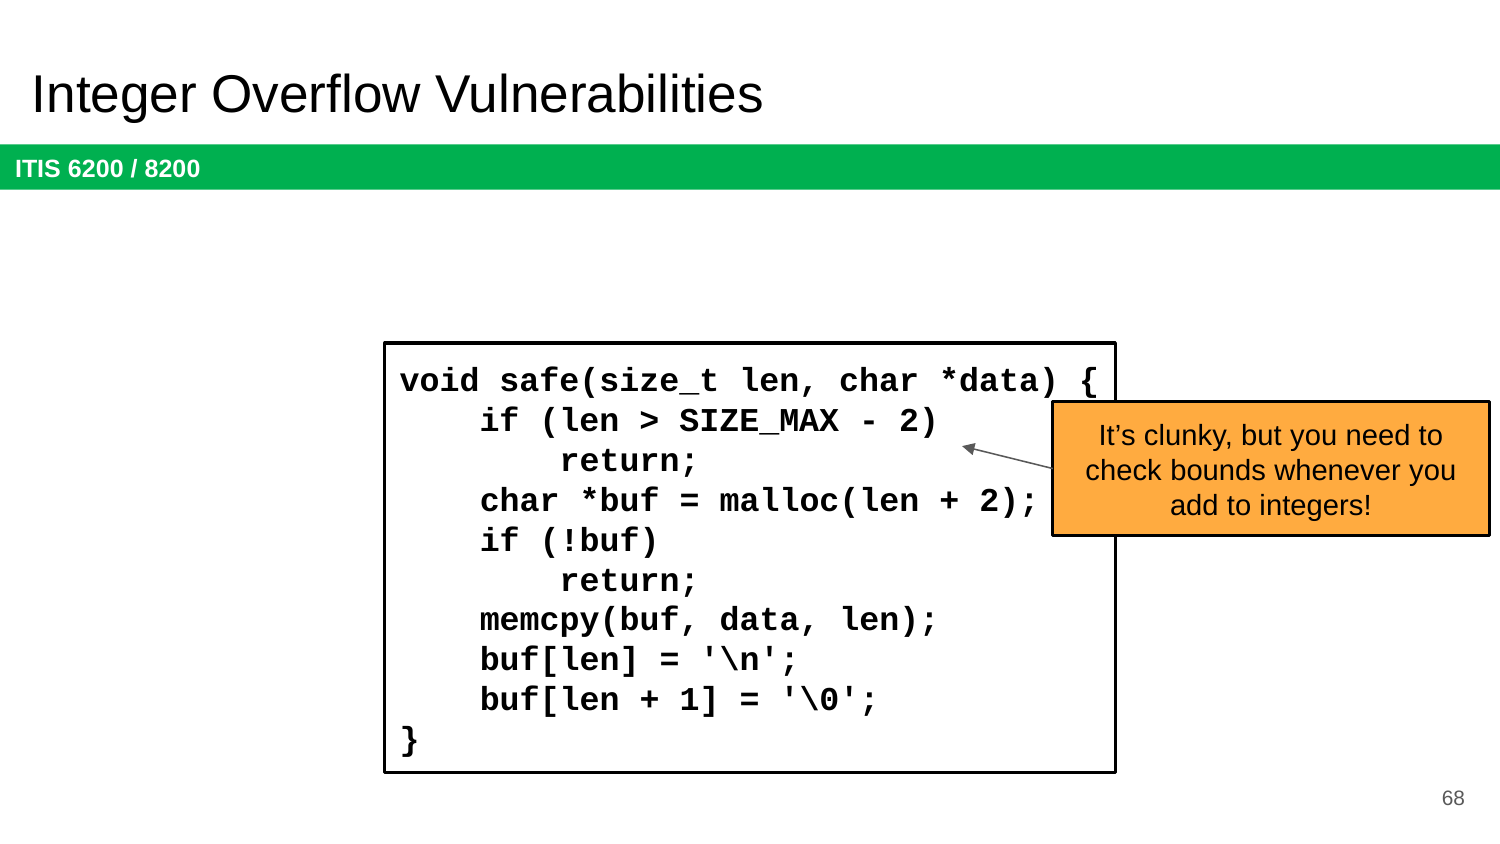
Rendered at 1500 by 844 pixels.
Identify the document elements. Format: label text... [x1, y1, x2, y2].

text_box void safe(size_t len, char *data) { if (len > SIZE_MAX - 2) return; char *buf = malloc(len + 2); if (!buf) return; memcpy(buf, data, len); buf[len] = '\n'; buf[len + 1] = '\0'; } [384, 343, 1116, 773]
slide_number 68 [1389, 764, 1480, 830]
title Integer Overflow Vulnerabilities [16, 44, 1415, 139]
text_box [961, 400, 1490, 538]
